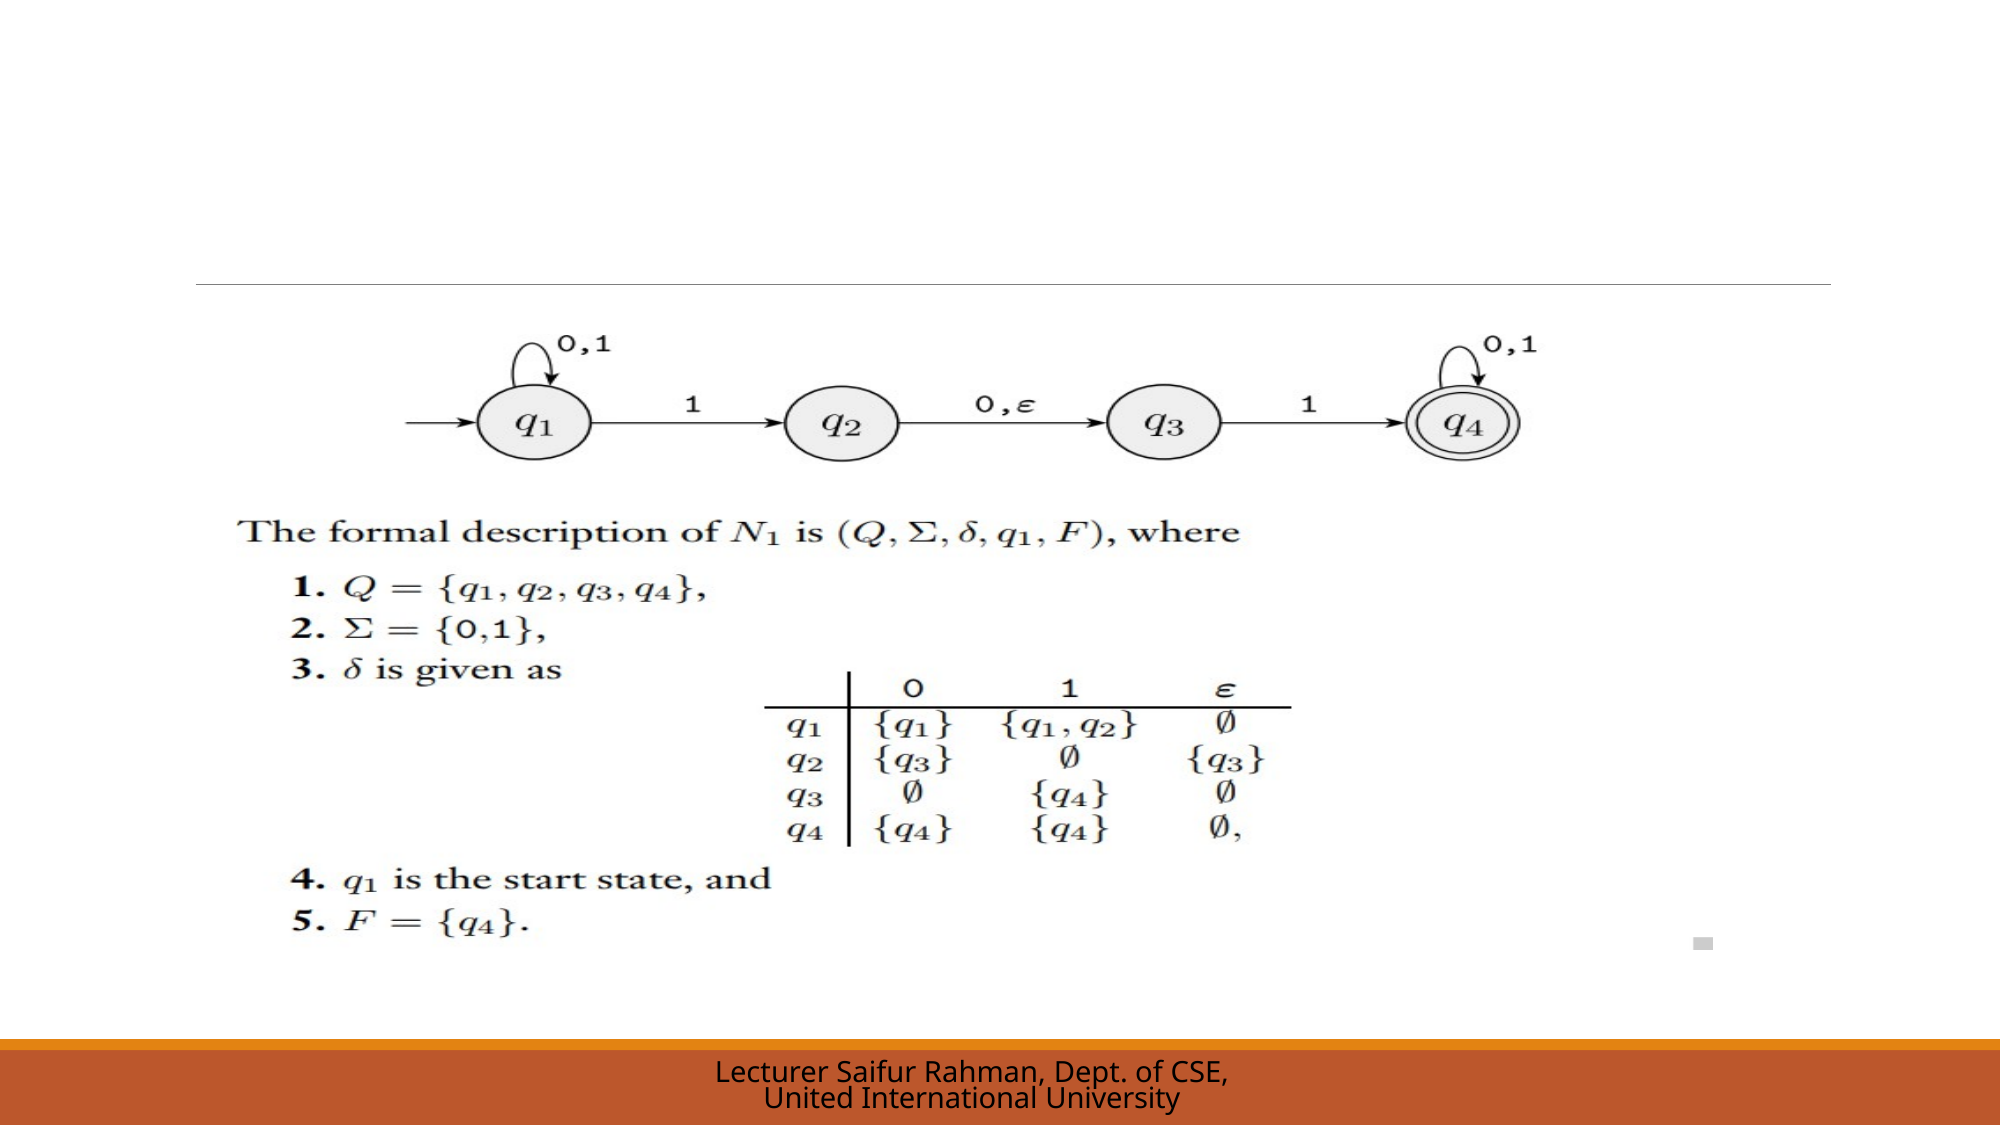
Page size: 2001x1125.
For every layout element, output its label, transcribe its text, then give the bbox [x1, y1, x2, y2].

picture [236, 333, 1713, 951]
text_box Lecturer Saifur Rahman, Dept. of CSE, United International University [706, 1062, 1238, 1115]
